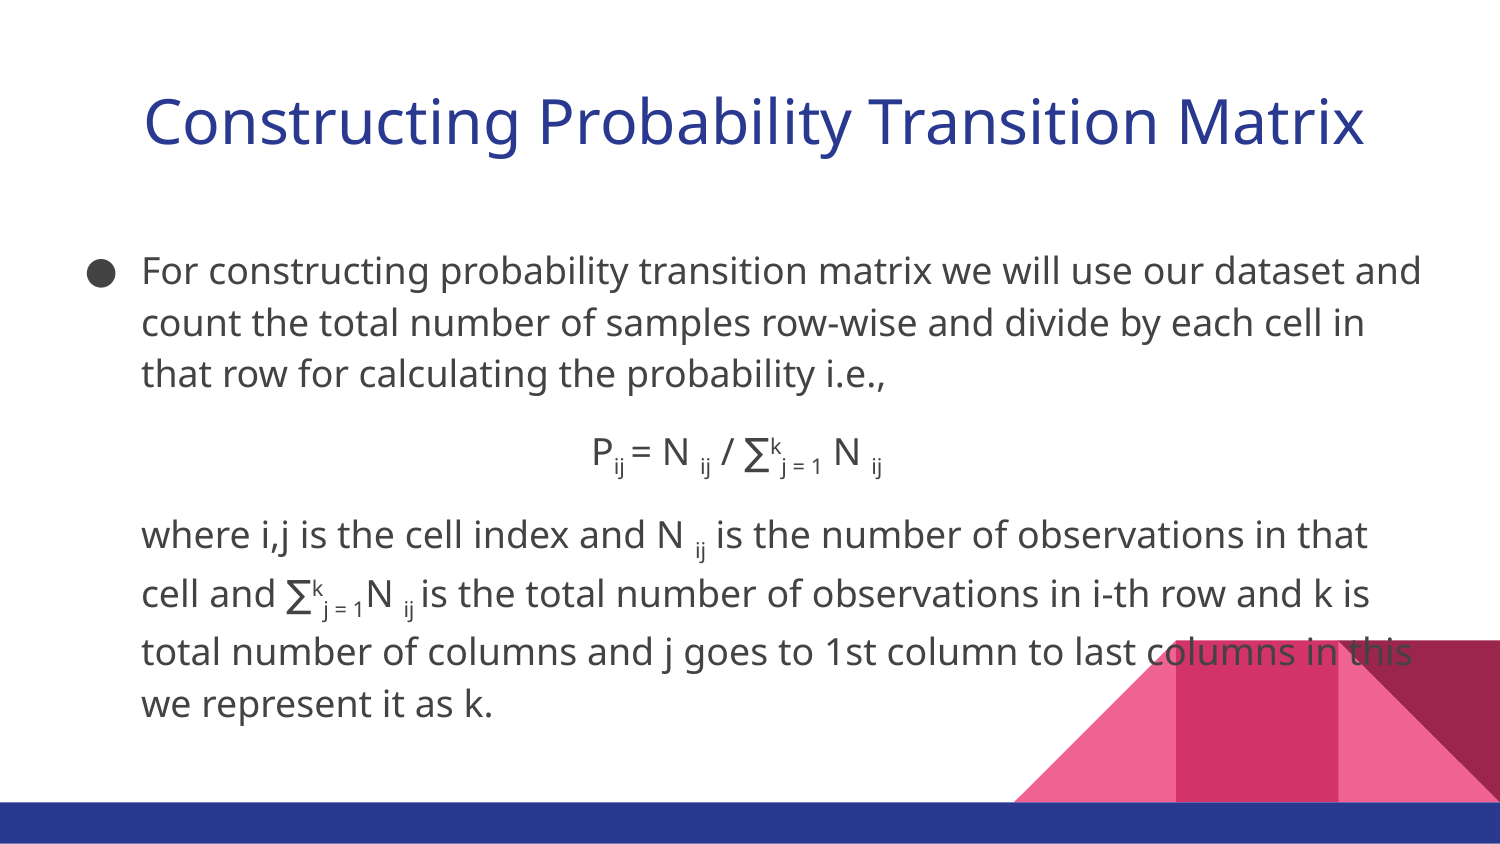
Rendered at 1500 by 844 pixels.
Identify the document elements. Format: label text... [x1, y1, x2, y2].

title Constructing Probability Transition Matrix [51, 67, 1459, 202]
list For constructing probability transition matrix we will use our dataset and count the total number of samples row-wise and divide by each cell in that row for calculating the probability i.e., Pij = N ij / ∑kj = 1 N ij where i,j is the cell index and N ij is the number of observations in that cell and ∑kj = 1N ij is the total number of observations in i-th row and k is total number of columns and j goes to 1st column to last columns in this we represent it as k. [51, 225, 1449, 773]
